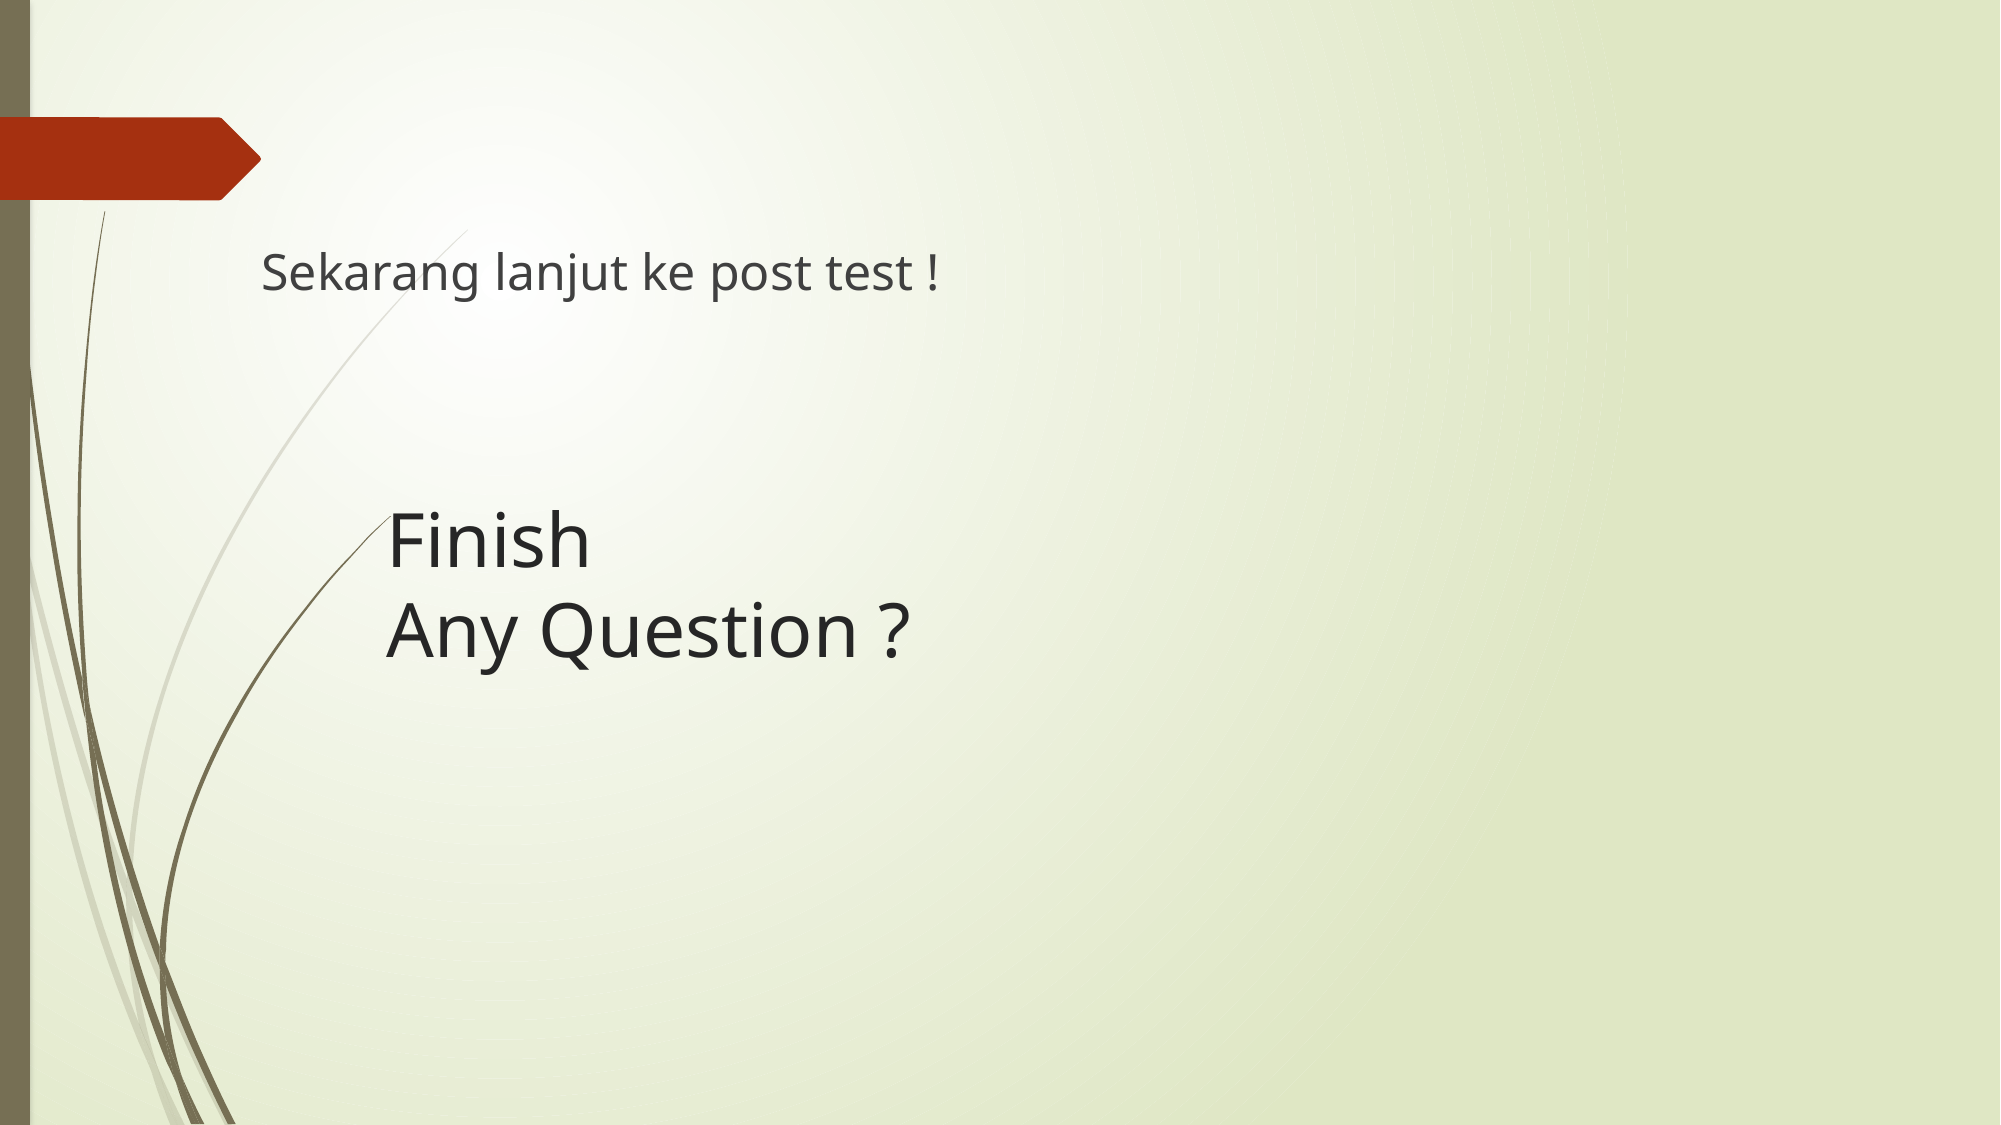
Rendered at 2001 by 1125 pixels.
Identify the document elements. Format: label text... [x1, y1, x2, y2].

list Sekarang lanjut ke post test ! [246, 232, 1959, 1061]
